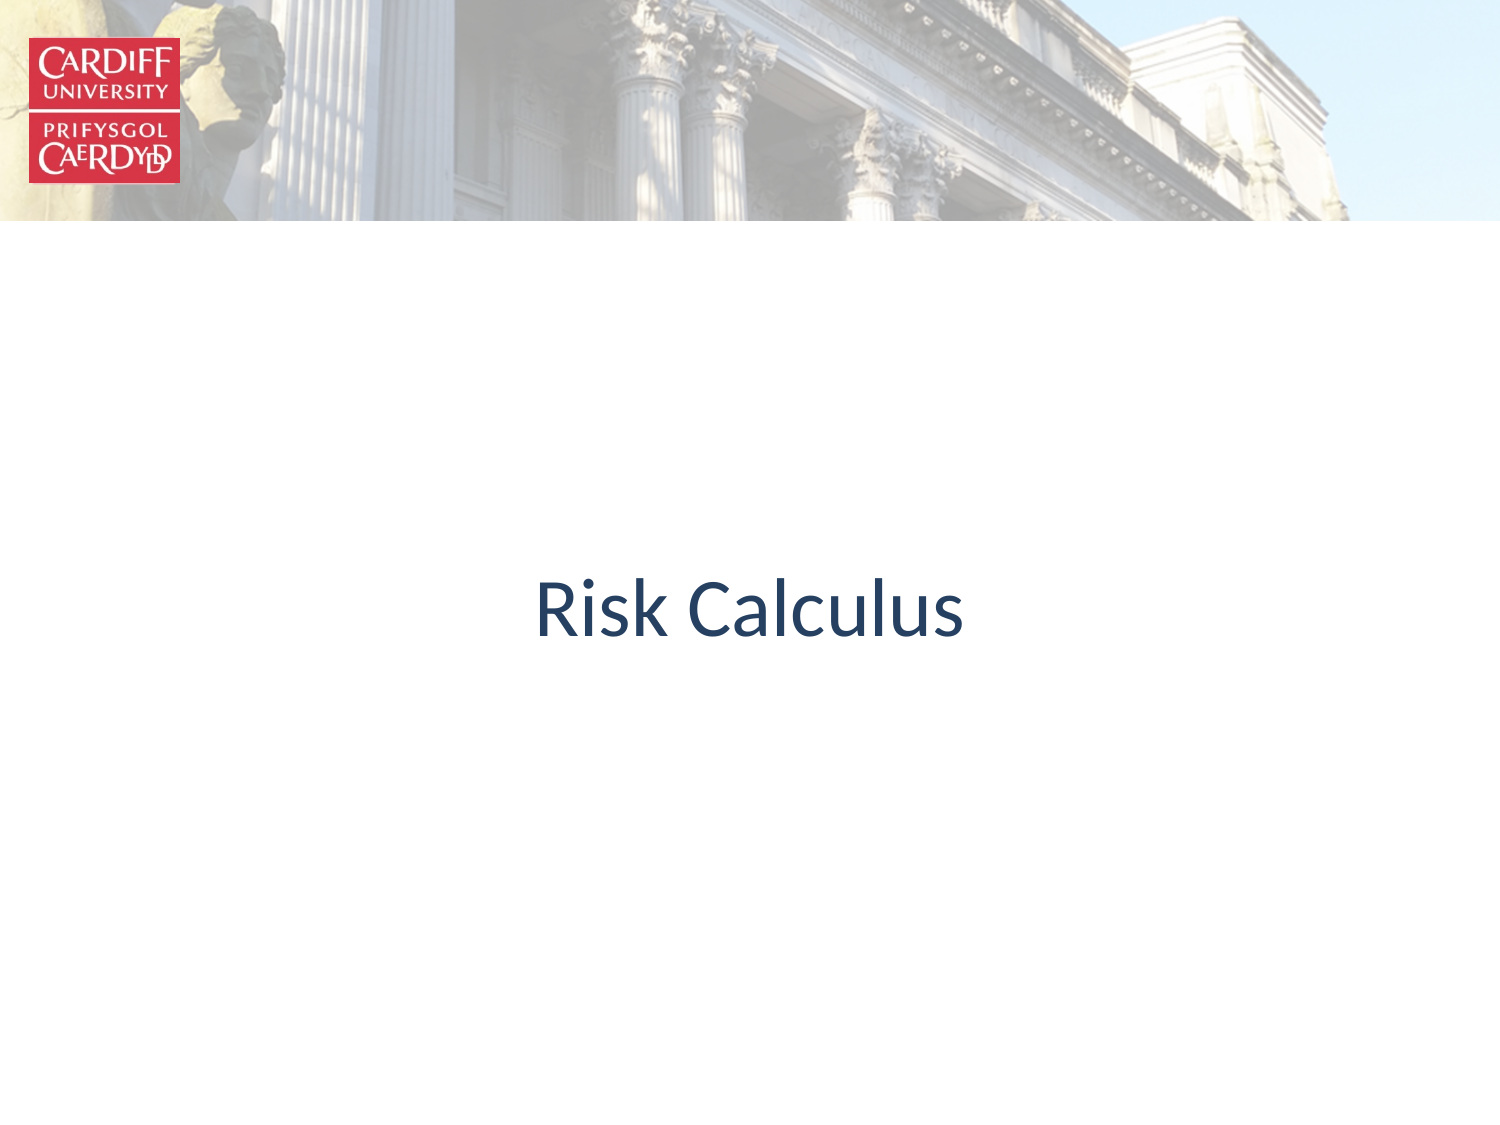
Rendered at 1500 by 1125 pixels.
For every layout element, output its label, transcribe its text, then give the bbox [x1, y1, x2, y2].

text_box [0, 0, 1500, 221]
list Risk Calculus [75, 262, 1425, 1005]
picture [29, 37, 180, 183]
